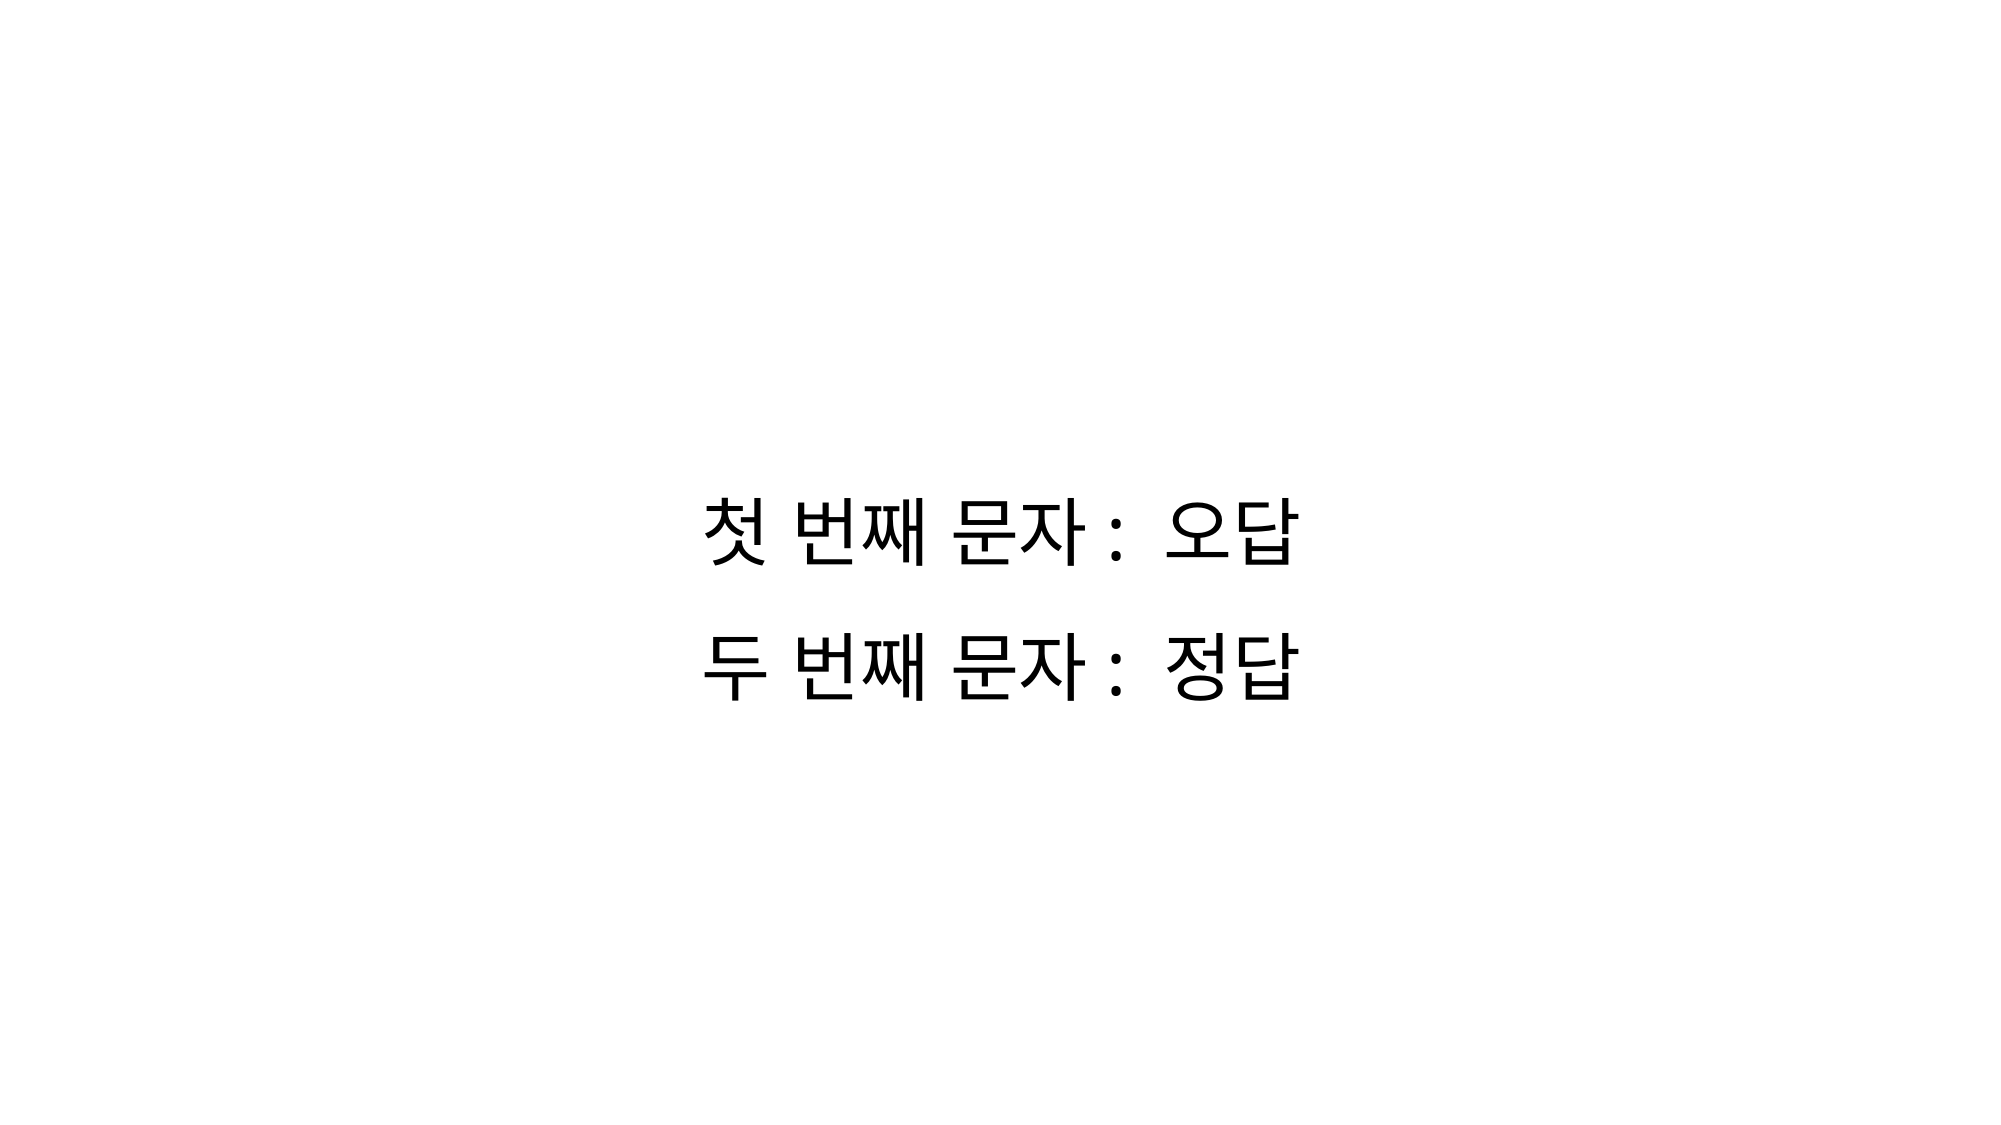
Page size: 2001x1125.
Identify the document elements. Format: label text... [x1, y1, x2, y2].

text_box 첫 번째 문자: 오답 두 번째 문자: 정답 [686, 433, 1317, 718]
